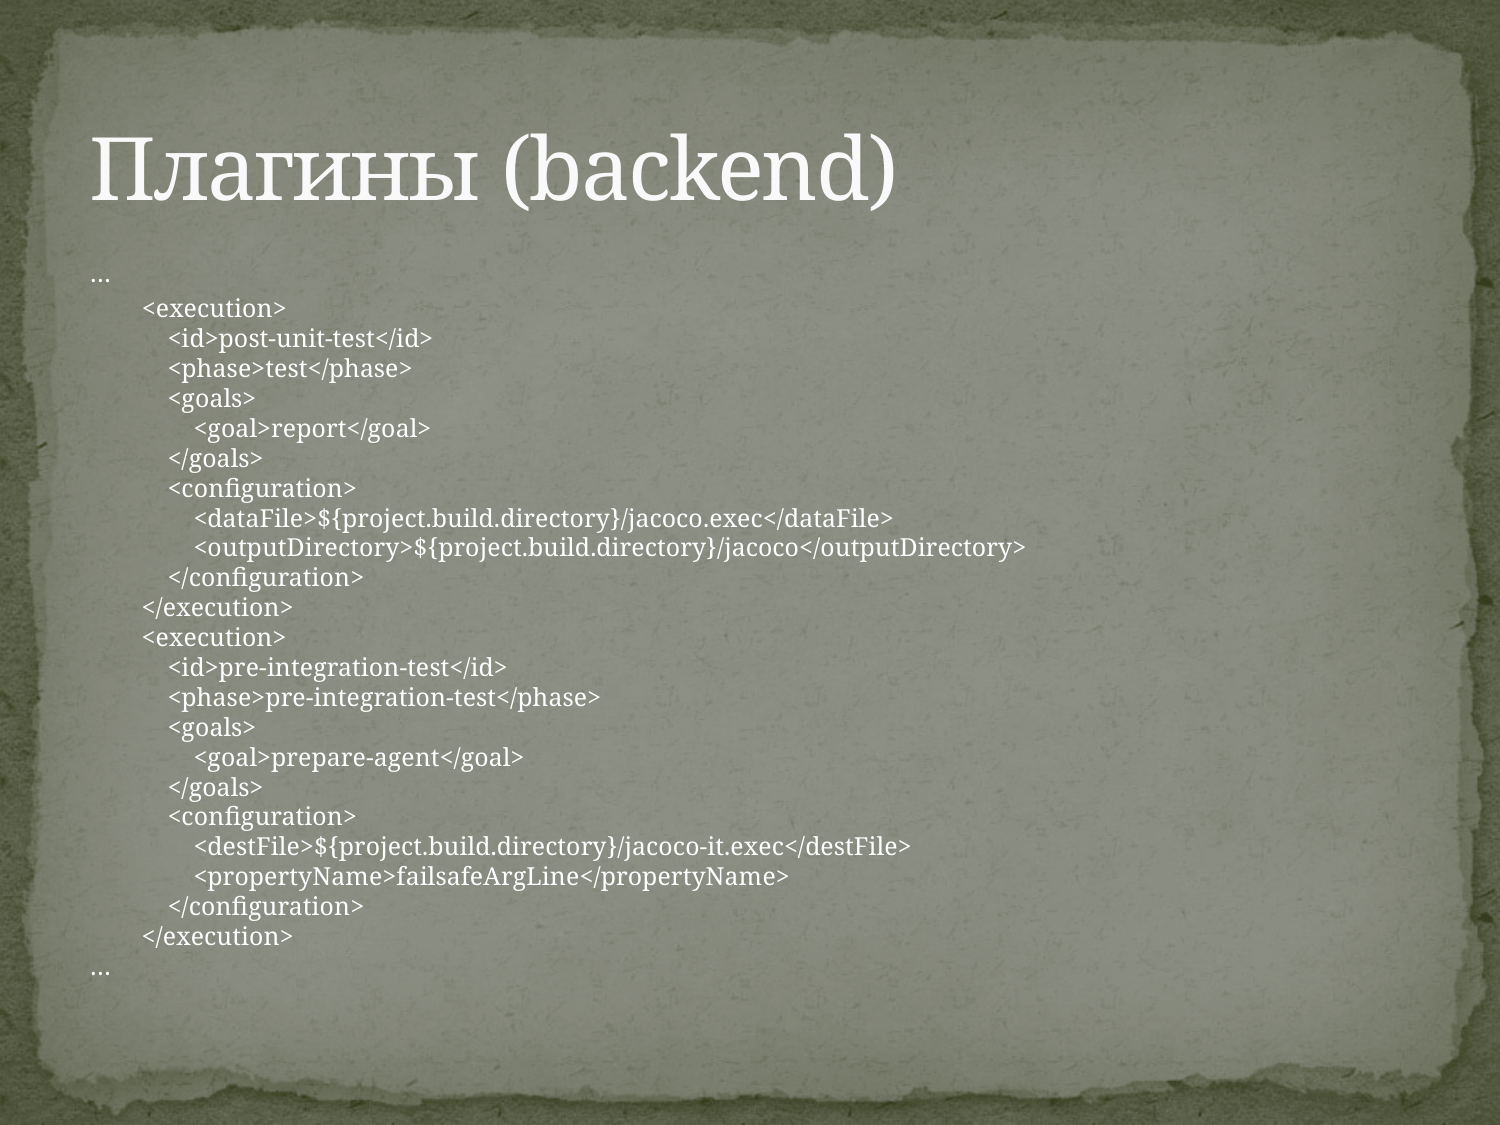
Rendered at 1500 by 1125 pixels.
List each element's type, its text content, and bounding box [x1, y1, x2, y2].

title Плагины (backend) [74, 24, 1425, 225]
list … <execution> <id>post-unit-test</id> <phase>test</phase> <goals> <goal>report</goal> </goals> <configuration> <dataFile>${project.build.directory}/jacoco.exec</dataFile> <outputDirectory>${project.build.directory}/jacoco</outputDirectory> </configuration> </execution> <execution> <id>pre-integration-test</id> <phase>pre-integration-test</phase> <goals> <goal>prepare-agent</goal> </goals> <configuration> <destFile>${project.build.directory}/jacoco-it.exec</destFile> <propertyName>failsafeArgLine</propertyName> </configuration> </execution> … [75, 249, 1425, 1000]
